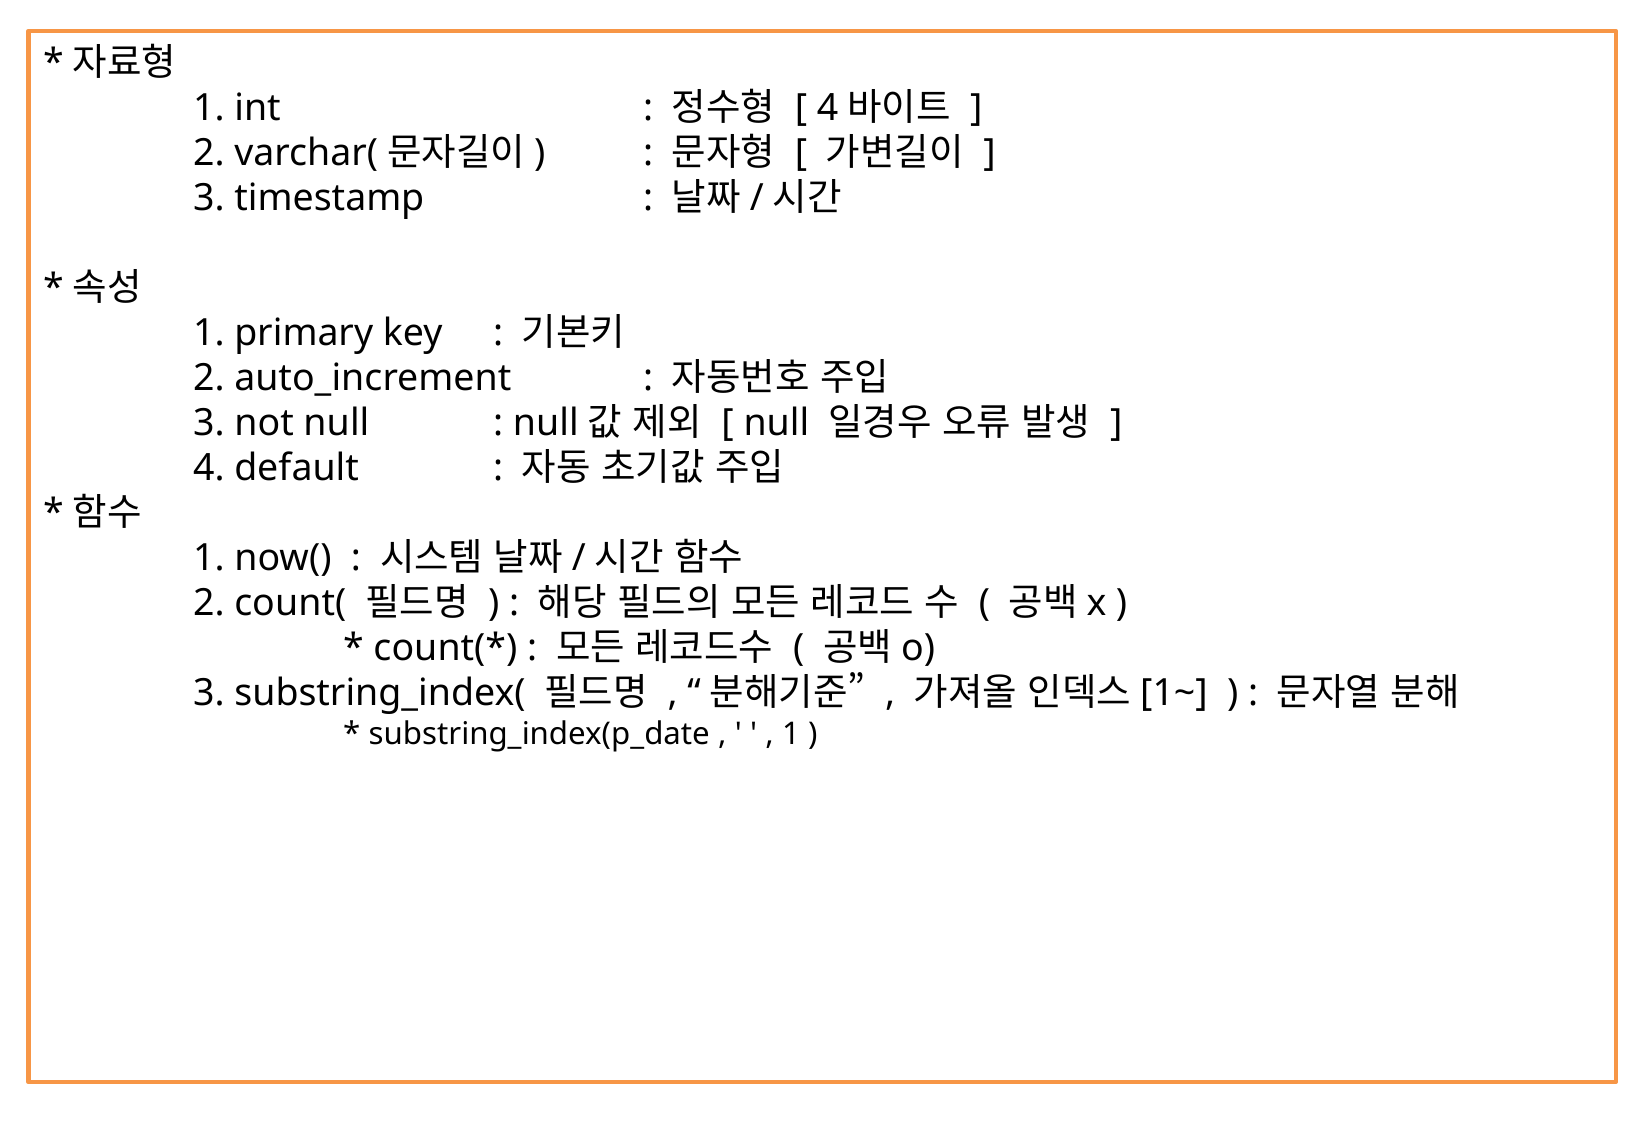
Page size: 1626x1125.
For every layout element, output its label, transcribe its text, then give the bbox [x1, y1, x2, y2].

text_box *자료형 1. int : 정수형 [ 4바이트 ] 2. varchar(문자길이) : 문자형 [ 가변길이 ] 3. timestamp : 날짜/시간 *속성 1. primary key : 기본키 2. auto_increment : 자동번호 주입 3. not null : null값 제외 [ null 일경우 오류 발생 ] 4. default : 자동 초기값 주입 *함수 1. now() : 시스템 날짜/시간 함수 2. count( 필드명 ) : 해당 필드의 모든 레코드 수 ( 공백x ) * count(*) : 모든 레코드수 ( 공백o) 3. substring_index( 필드명 , “분해기준” , 가져올 인덱스[1~] ) : 문자열 분해 * substring_index(p_date , ' ' , 1 ) [26, 29, 1618, 1084]
